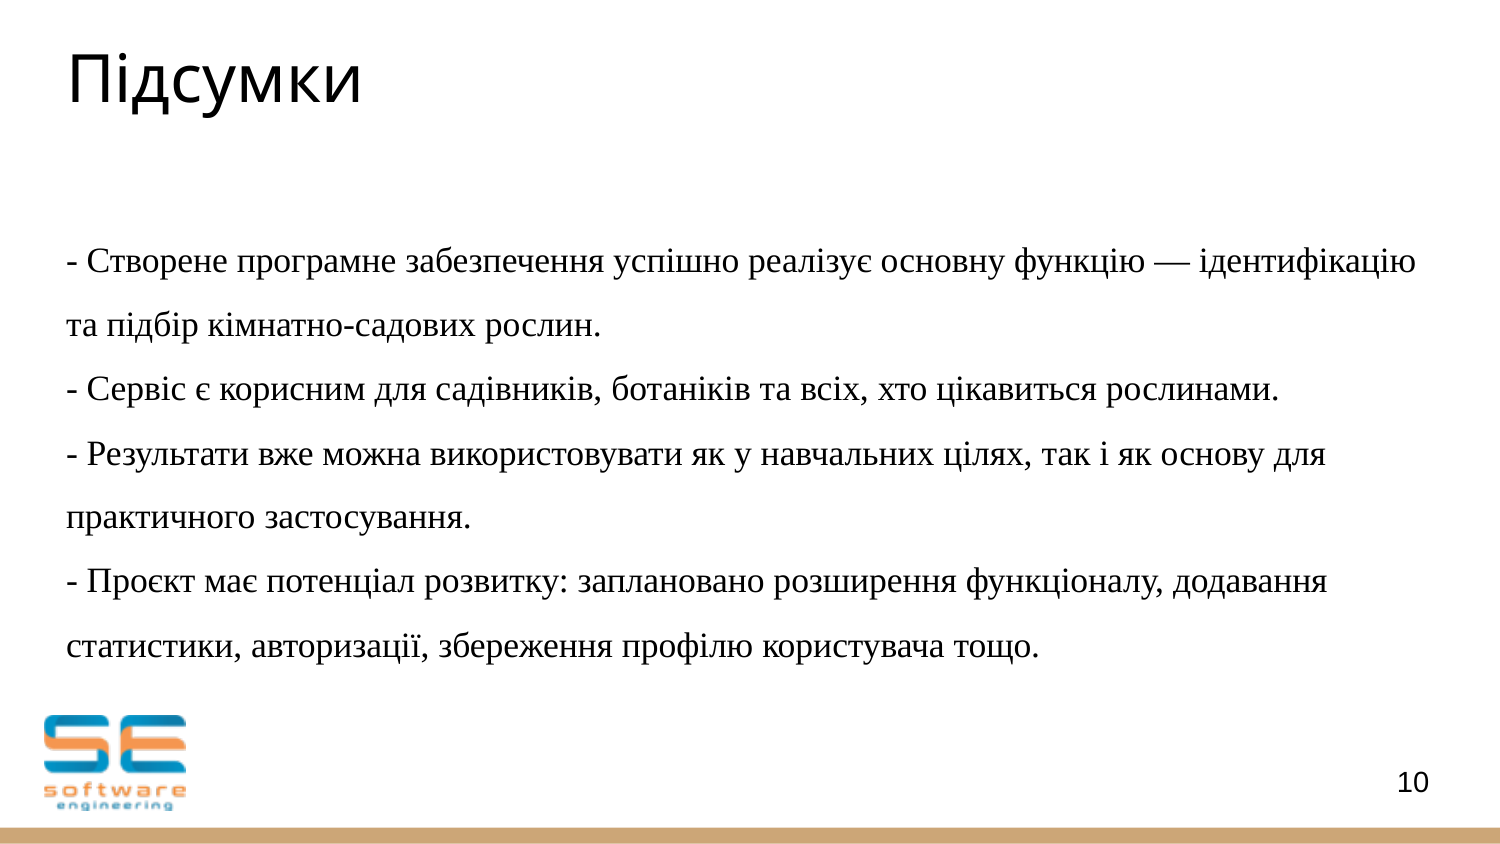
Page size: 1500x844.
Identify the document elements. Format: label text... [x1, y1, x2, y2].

picture [43, 714, 186, 811]
title Підсумки [51, 0, 1449, 131]
text_box 10 [1382, 755, 1500, 806]
list - Створене програмне забезпечення успішно реалізує основну функцію — ідентифікацію та підбір кімнатно-садових рослин. - Сервіс є корисним для садівників, ботаніків та всіх, хто цікавиться рослинами. - Результати вже можна використовувати як у навчальних цілях, так і як основу для практичного застосування. - Проєкт має потенціал розвитку: заплановано розширення функціоналу, додавання статистики, авторизації, збереження профілю користувача тощо. [51, 200, 1449, 682]
